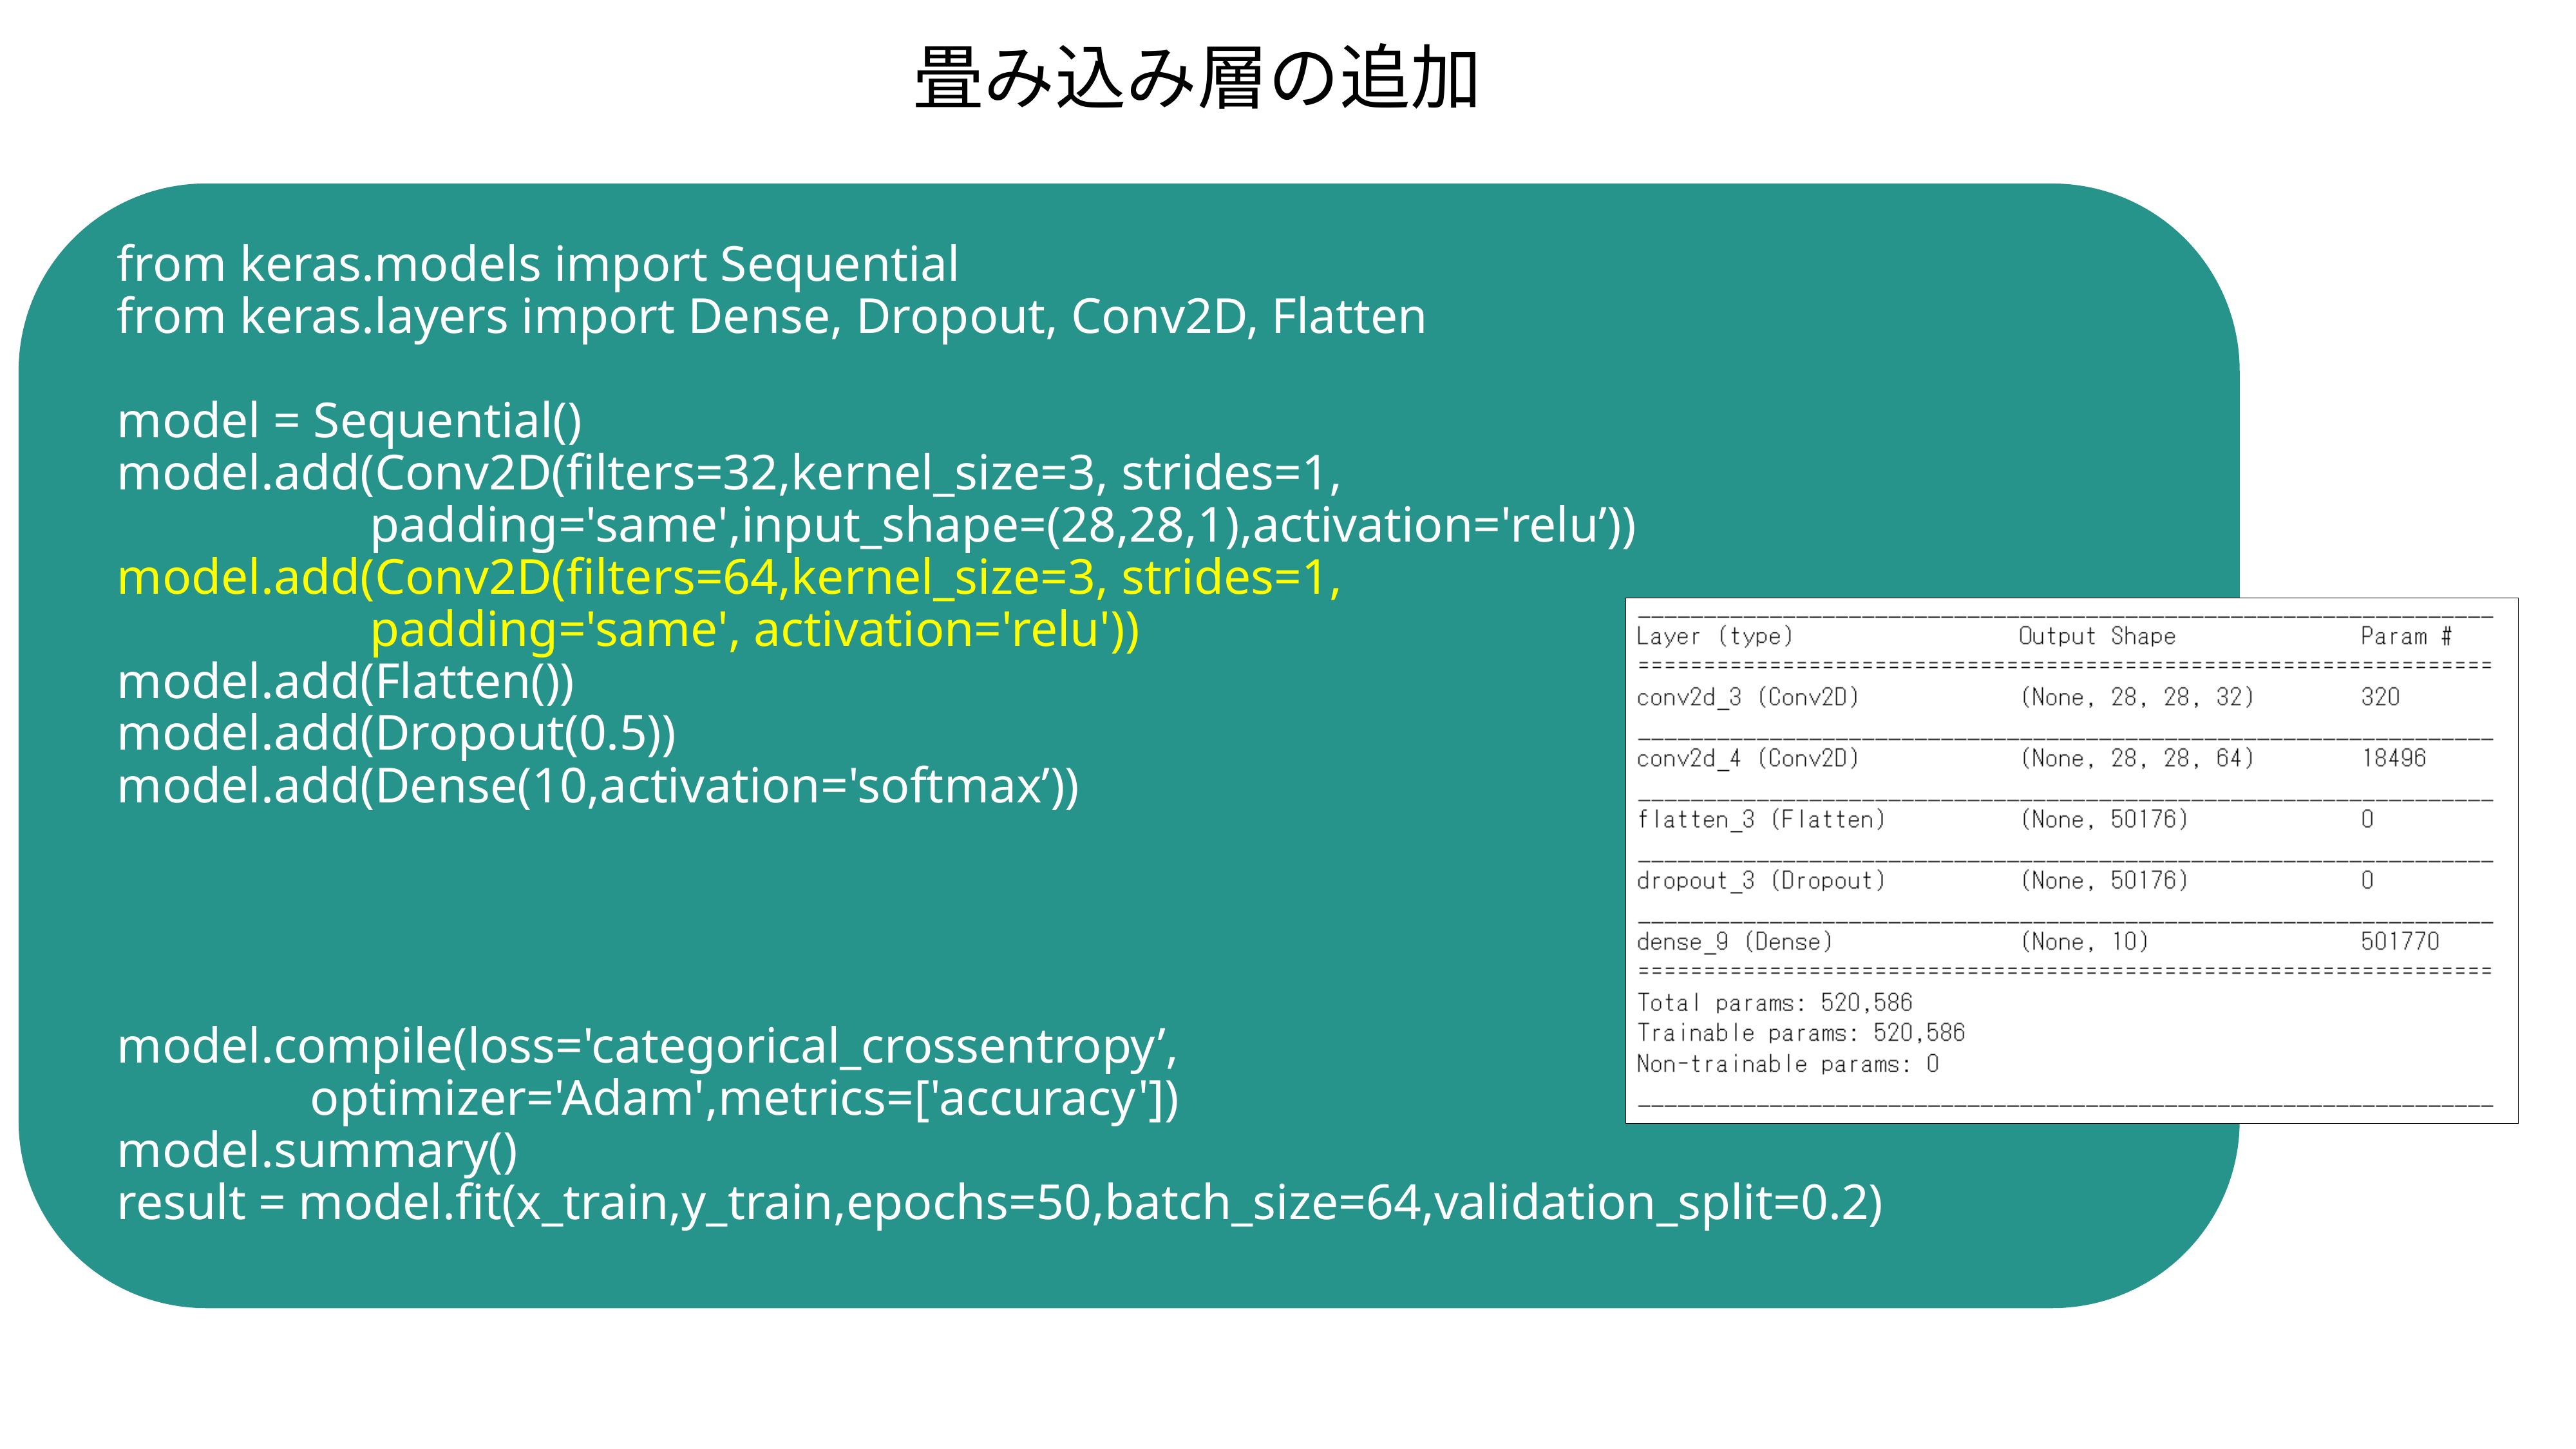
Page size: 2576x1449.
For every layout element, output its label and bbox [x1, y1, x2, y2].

text_box [18, 183, 2240, 1309]
text_box [907, 37, 1488, 124]
picture [1625, 598, 2519, 1124]
